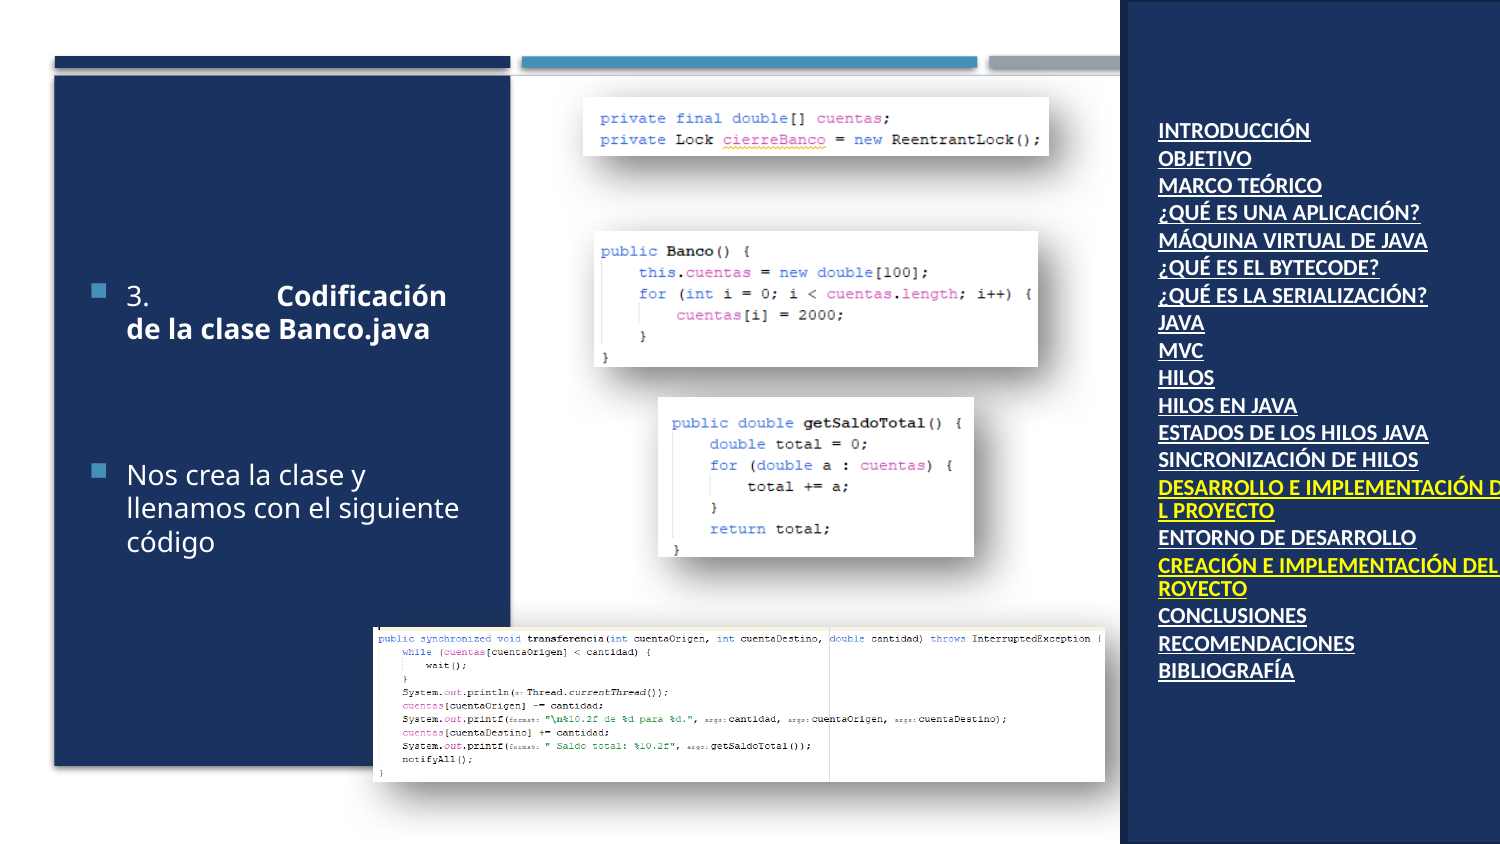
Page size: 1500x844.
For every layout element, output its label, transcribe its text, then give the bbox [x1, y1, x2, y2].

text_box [1125, 0, 1500, 844]
picture [594, 231, 1039, 367]
picture [372, 626, 1106, 783]
text_box [53, 75, 512, 767]
list 3. Codificación de la clase Banco.java Nos crea la clase y llenamos con el siguiente código [73, 97, 494, 739]
picture [582, 96, 1050, 157]
picture [657, 397, 975, 558]
text_box [0, 74, 1114, 844]
